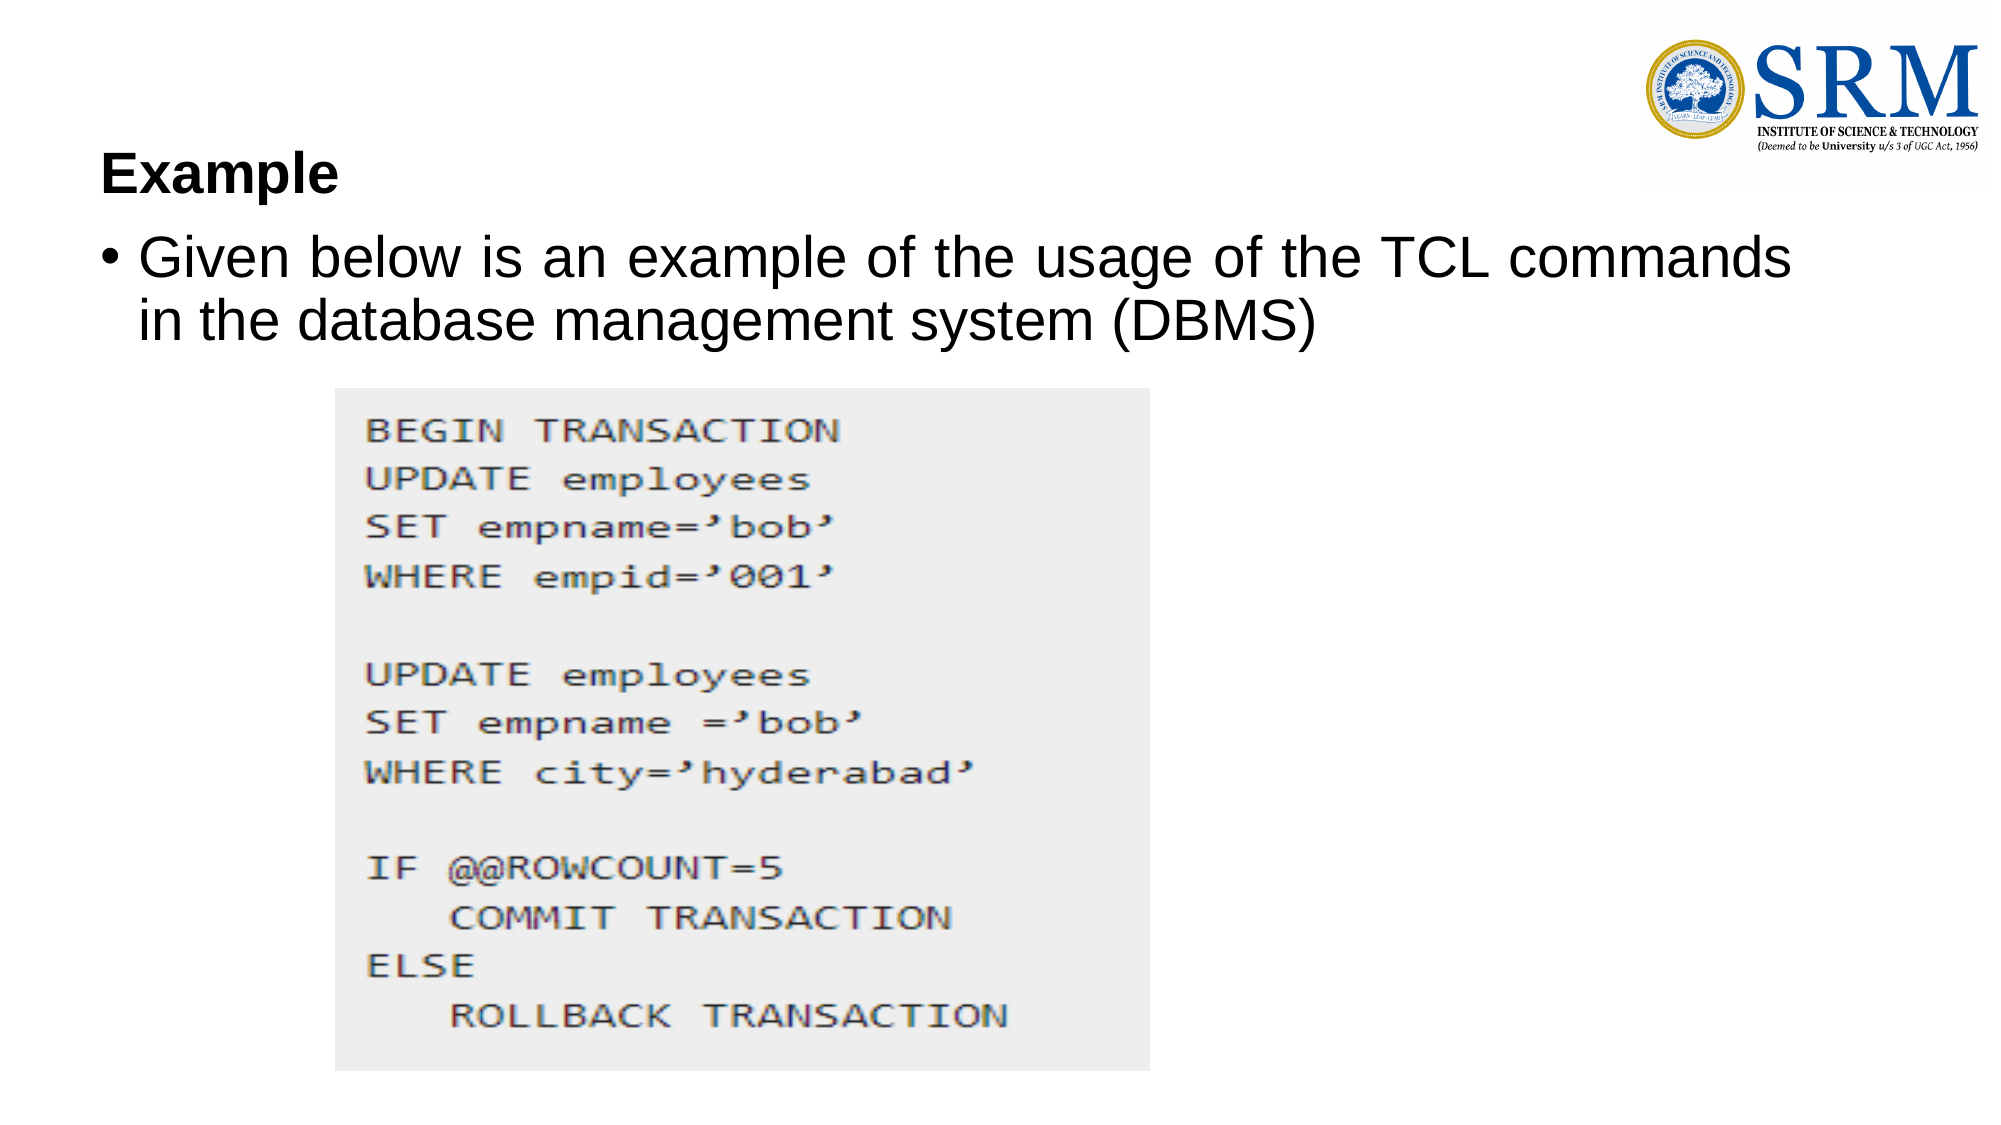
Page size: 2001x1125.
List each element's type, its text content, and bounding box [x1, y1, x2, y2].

list Example Given below is an example of the usage of the TCL commands in the database management system (DBMS) [85, 136, 1811, 1125]
picture [334, 388, 1151, 1072]
picture [1639, 0, 1986, 193]
